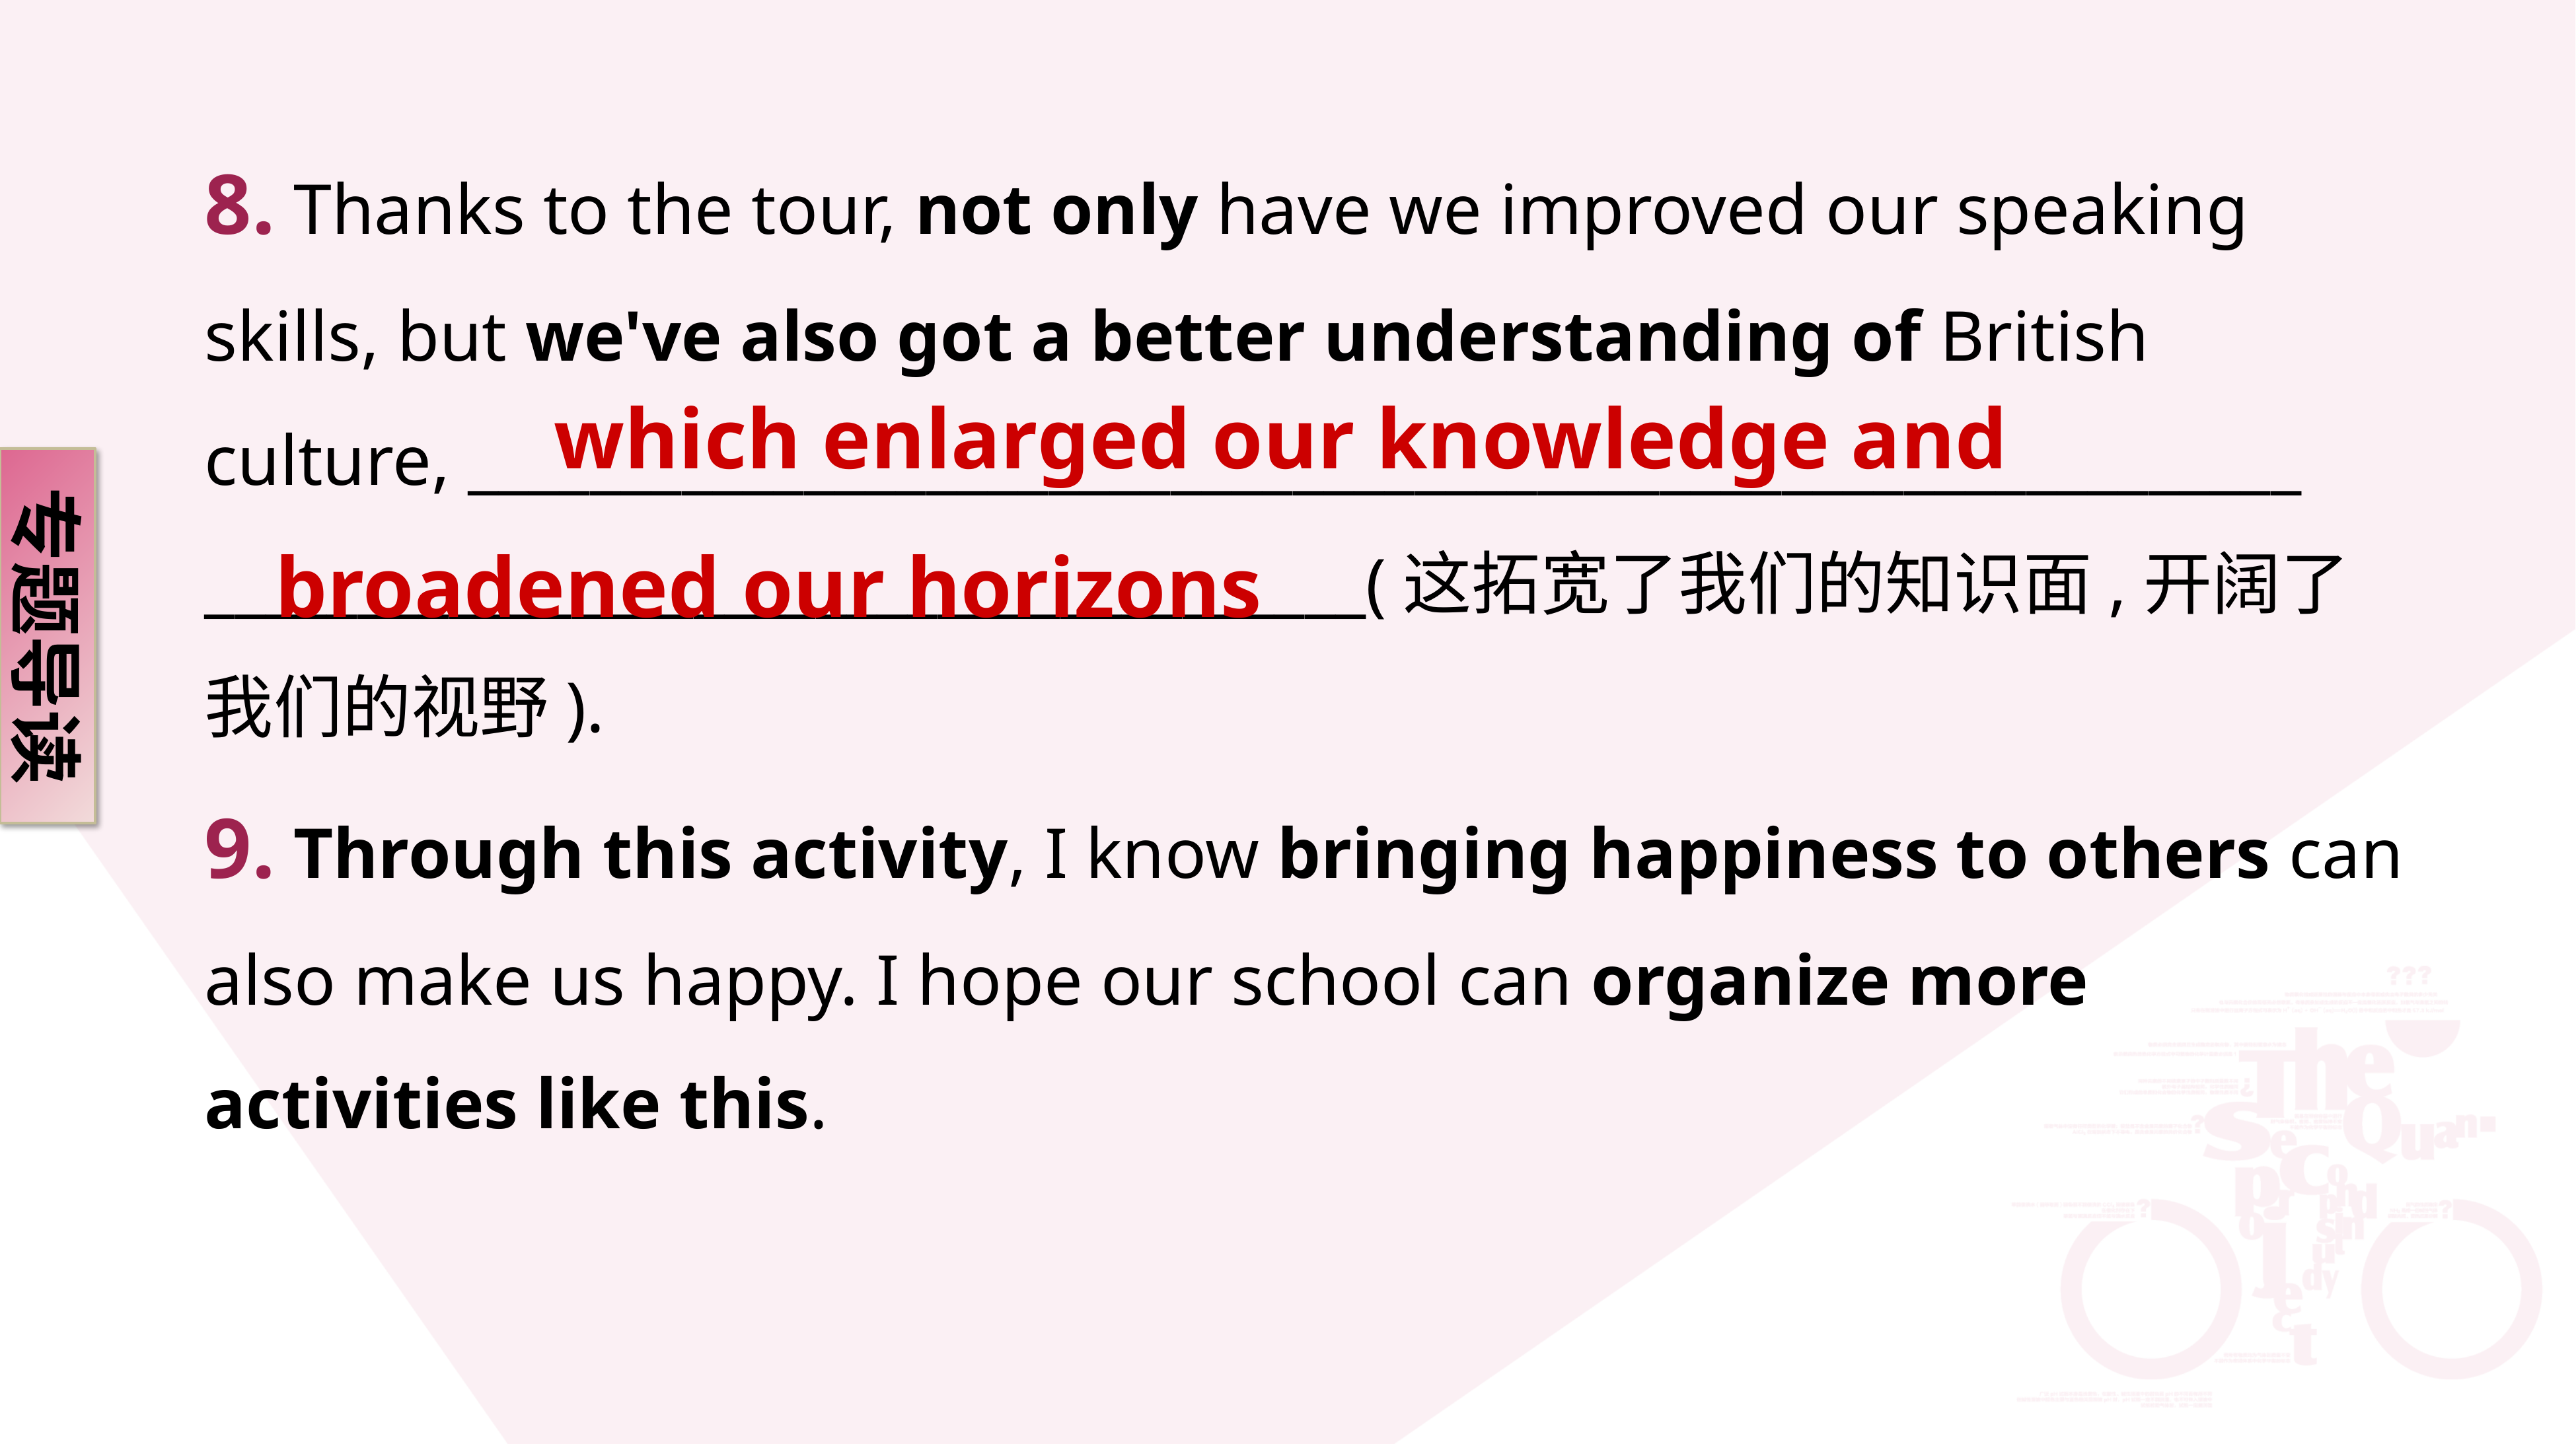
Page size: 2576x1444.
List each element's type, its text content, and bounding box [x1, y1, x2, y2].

picture [0, 1, 2576, 1444]
text_box 8. Thanks to the tour, not only have we improved our speaking skills, but we've also got a better understanding of British culture, ____________________________________________________________ ______________________________________(这拓宽了我们的知识面,开阔了我们的视野). 9. Through this activity, I know bringing happiness to others can also make us happy. I hope our school can organize more activities like this. [195, 97, 2419, 1147]
text_box which enlarged our knowledge and broadened our horizons [222, 332, 2392, 639]
text_box 专题导读 [0, 447, 96, 824]
